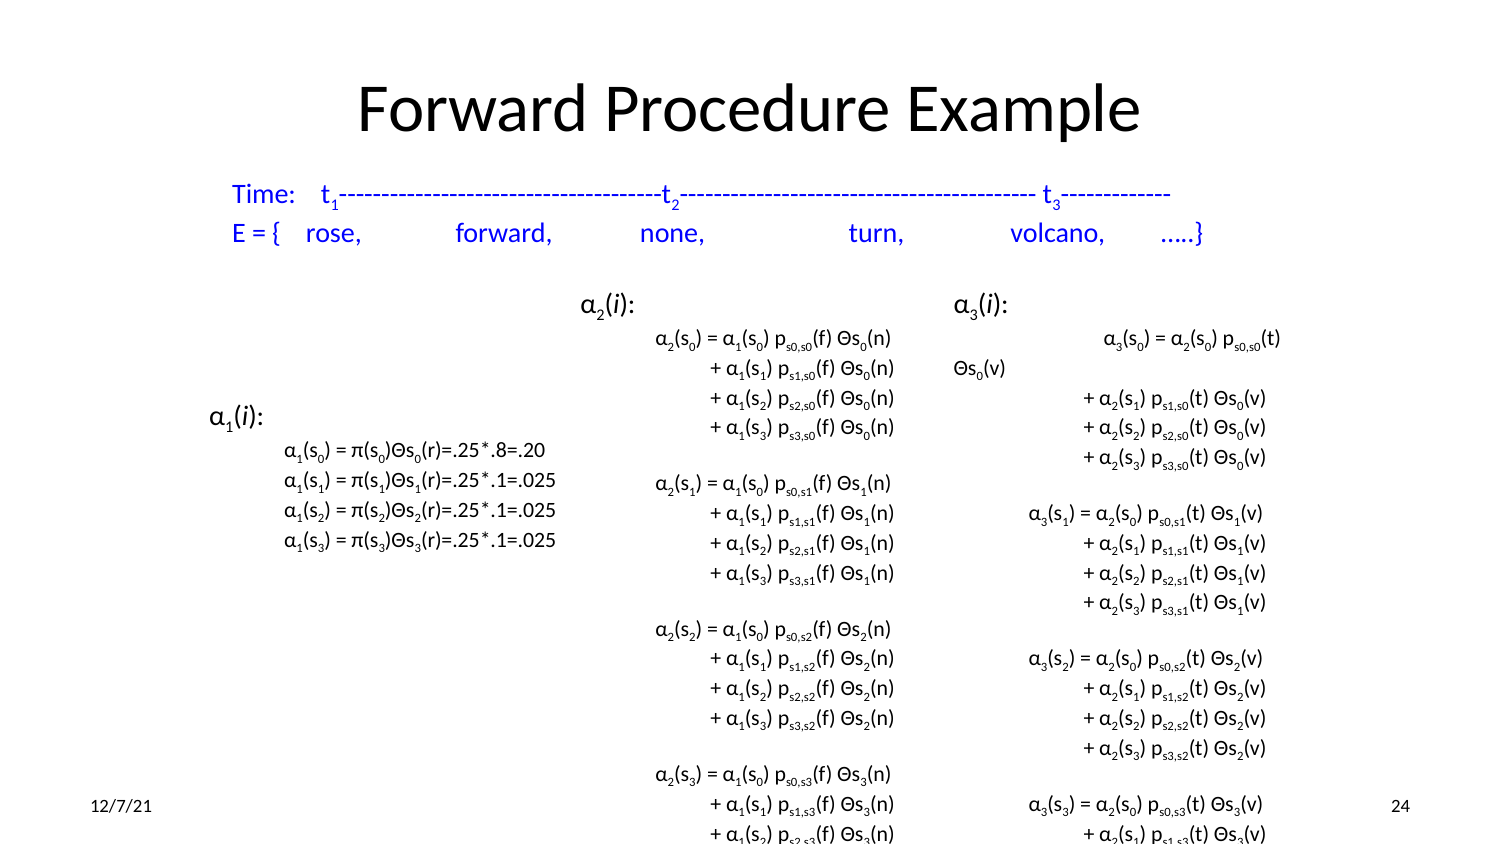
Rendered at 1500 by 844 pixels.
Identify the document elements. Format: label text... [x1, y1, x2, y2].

text_box α2(i): α2(s0) = α1(s0) ps0,s0(f) Θs0(n) + α1(s1) ps1,s0(f) Θs0(n) + α1(s2) ps2,s0(f) Θs0(n) + α1(s3) ps3,s0(f) Θs0(n) α2(s1) = α1(s0) ps0,s1(f) Θs1(n) + α1(s1) ps1,s1(f) Θs1(n) + α1(s2) ps2,s1(f) Θs1(n) + α1(s3) ps3,s1(f) Θs1(n) α2(s2) = α1(s0) ps0,s2(f) Θs2(n) + α1(s1) ps1,s2(f) Θs2(n) + α1(s2) ps2,s2(f) Θs2(n) + α1(s3) ps3,s2(f) Θs2(n) α2(s3) = α1(s0) ps0,s3(f) Θs3(n) + α1(s1) ps1,s3(f) Θs3(n) + α1(s2) ps2,s3(f) Θs3(n) + α1(s3) ps3,s3(f) Θs3(n) [565, 277, 924, 844]
text_box α3(i): α3(s0) = α2(s0) ps0,s0(t) Θs0(v) + α2(s1) ps1,s0(t) Θs0(v) + α2(s2) ps2,s0(t) Θs0(v) + α2(s3) ps3,s0(t) Θs0(v) α3(s1) = α2(s0) ps0,s1(t) Θs1(v) + α2(s1) ps1,s1(t) Θs1(v) + α2(s2) ps2,s1(t) Θs1(v) + α2(s3) ps3,s1(t) Θs1(v) α3(s2) = α2(s0) ps0,s2(t) Θs2(v) + α2(s1) ps1,s2(t) Θs2(v) + α2(s2) ps2,s2(t) Θs2(v) + α2(s3) ps3,s2(t) Θs2(v) α3(s3) = α2(s0) ps0,s3(t) Θs3(v) + α2(s1) ps1,s3(t) Θs3(v) + α2(s2) ps2,s3(t) Θs3(v) + α2(s3) ps3,s3(t) Θs3(v) [938, 277, 1297, 844]
text_box Time: t1--------------------------------------t2------------------------------------------ t3------------- E = { rose, forward, none, turn, volcano, …..} [217, 168, 1289, 256]
slide_number ‹#› [1297, 782, 1425, 827]
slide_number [75, 782, 425, 827]
title Forward Procedure Example [75, 33, 1425, 175]
text_box α1(i): α1(s0) = π(s0)Θs0(r)=.25*.8=.20 α1(s1) = π(s1)Θs1(r)=.25*.1=.025 α1(s2) = π(s2)Θs2(r)=.25*.1=.025 α1(s3) = π(s3)Θs3(r)=.25*.1=.025 [194, 390, 565, 597]
